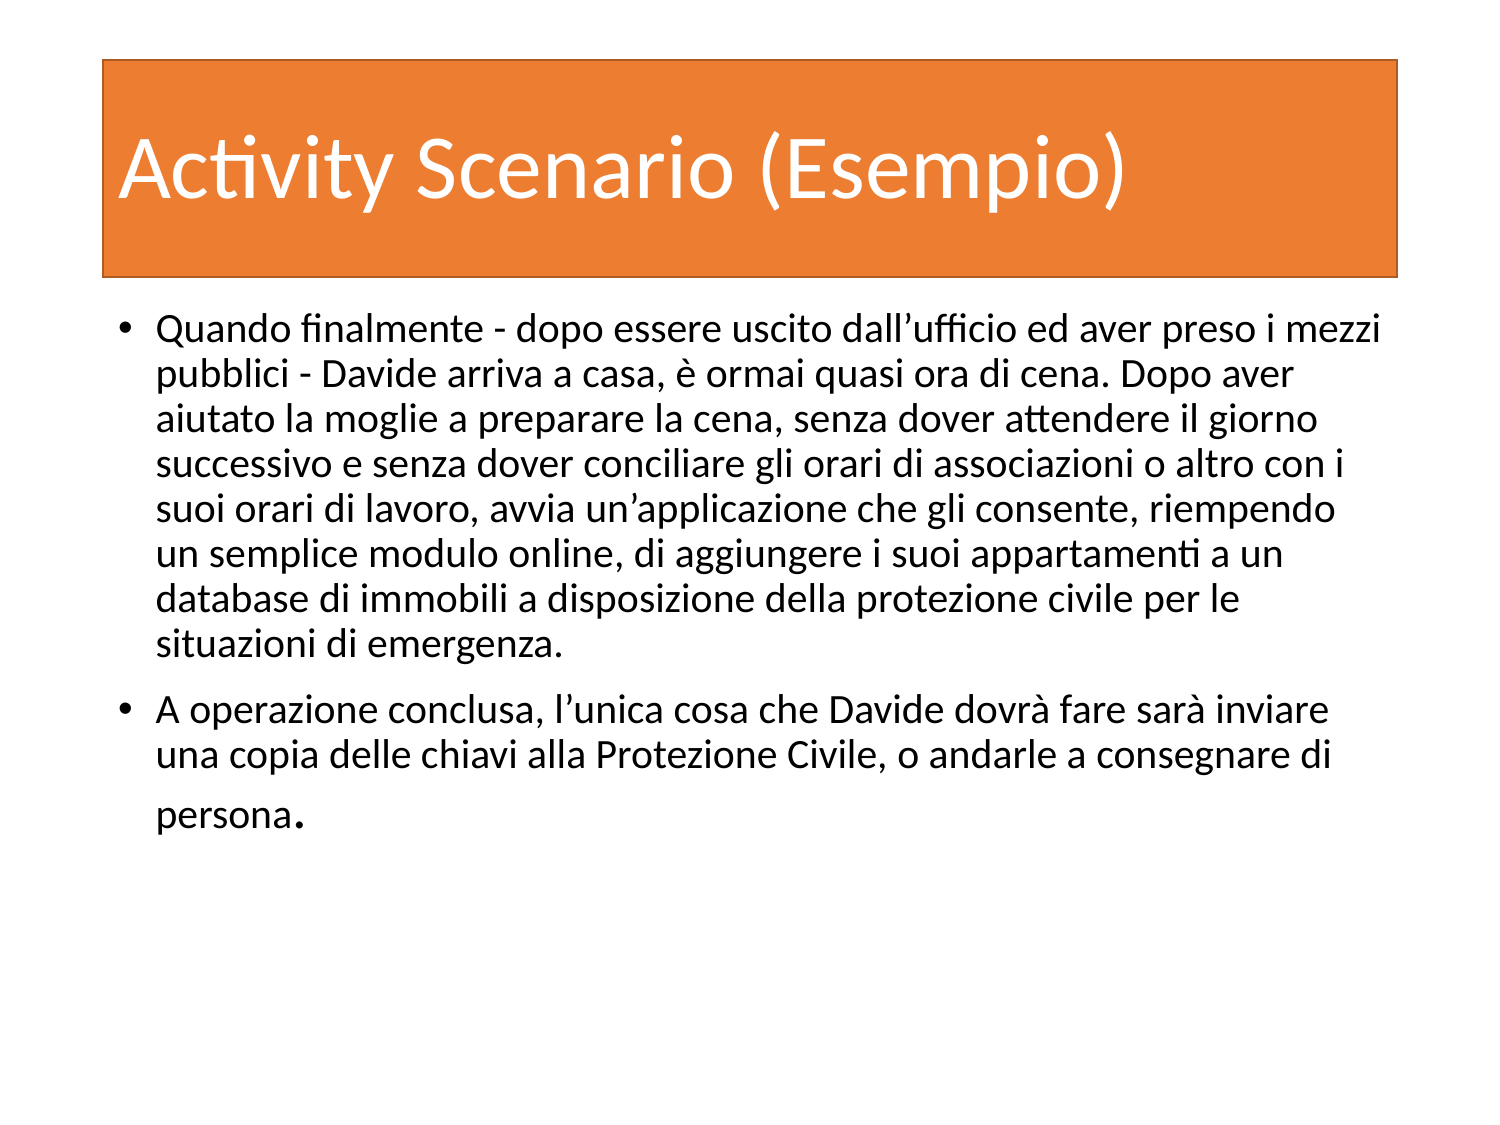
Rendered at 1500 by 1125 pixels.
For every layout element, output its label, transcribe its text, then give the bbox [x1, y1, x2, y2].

list Quando finalmente - dopo essere uscito dall’ufficio ed aver preso i mezzi pubblici - Davide arriva a casa, è ormai quasi ora di cena. Dopo aver aiutato la moglie a preparare la cena, senza dover attendere il giorno successivo e senza dover conciliare gli orari di associazioni o altro con i suoi orari di lavoro, avvia un’applicazione che gli consente, riempendo un semplice modulo online, di aggiungere i suoi appartamenti a un database di immobili a disposizione della protezione civile per le situazioni di emergenza. A operazione conclusa, l’unica cosa che Davide dovrà fare sarà inviare una copia delle chiavi alla Protezione Civile, o andarle a consegnare di persona. [103, 299, 1397, 1043]
title Activity Scenario (Esempio) [102, 59, 1398, 278]
